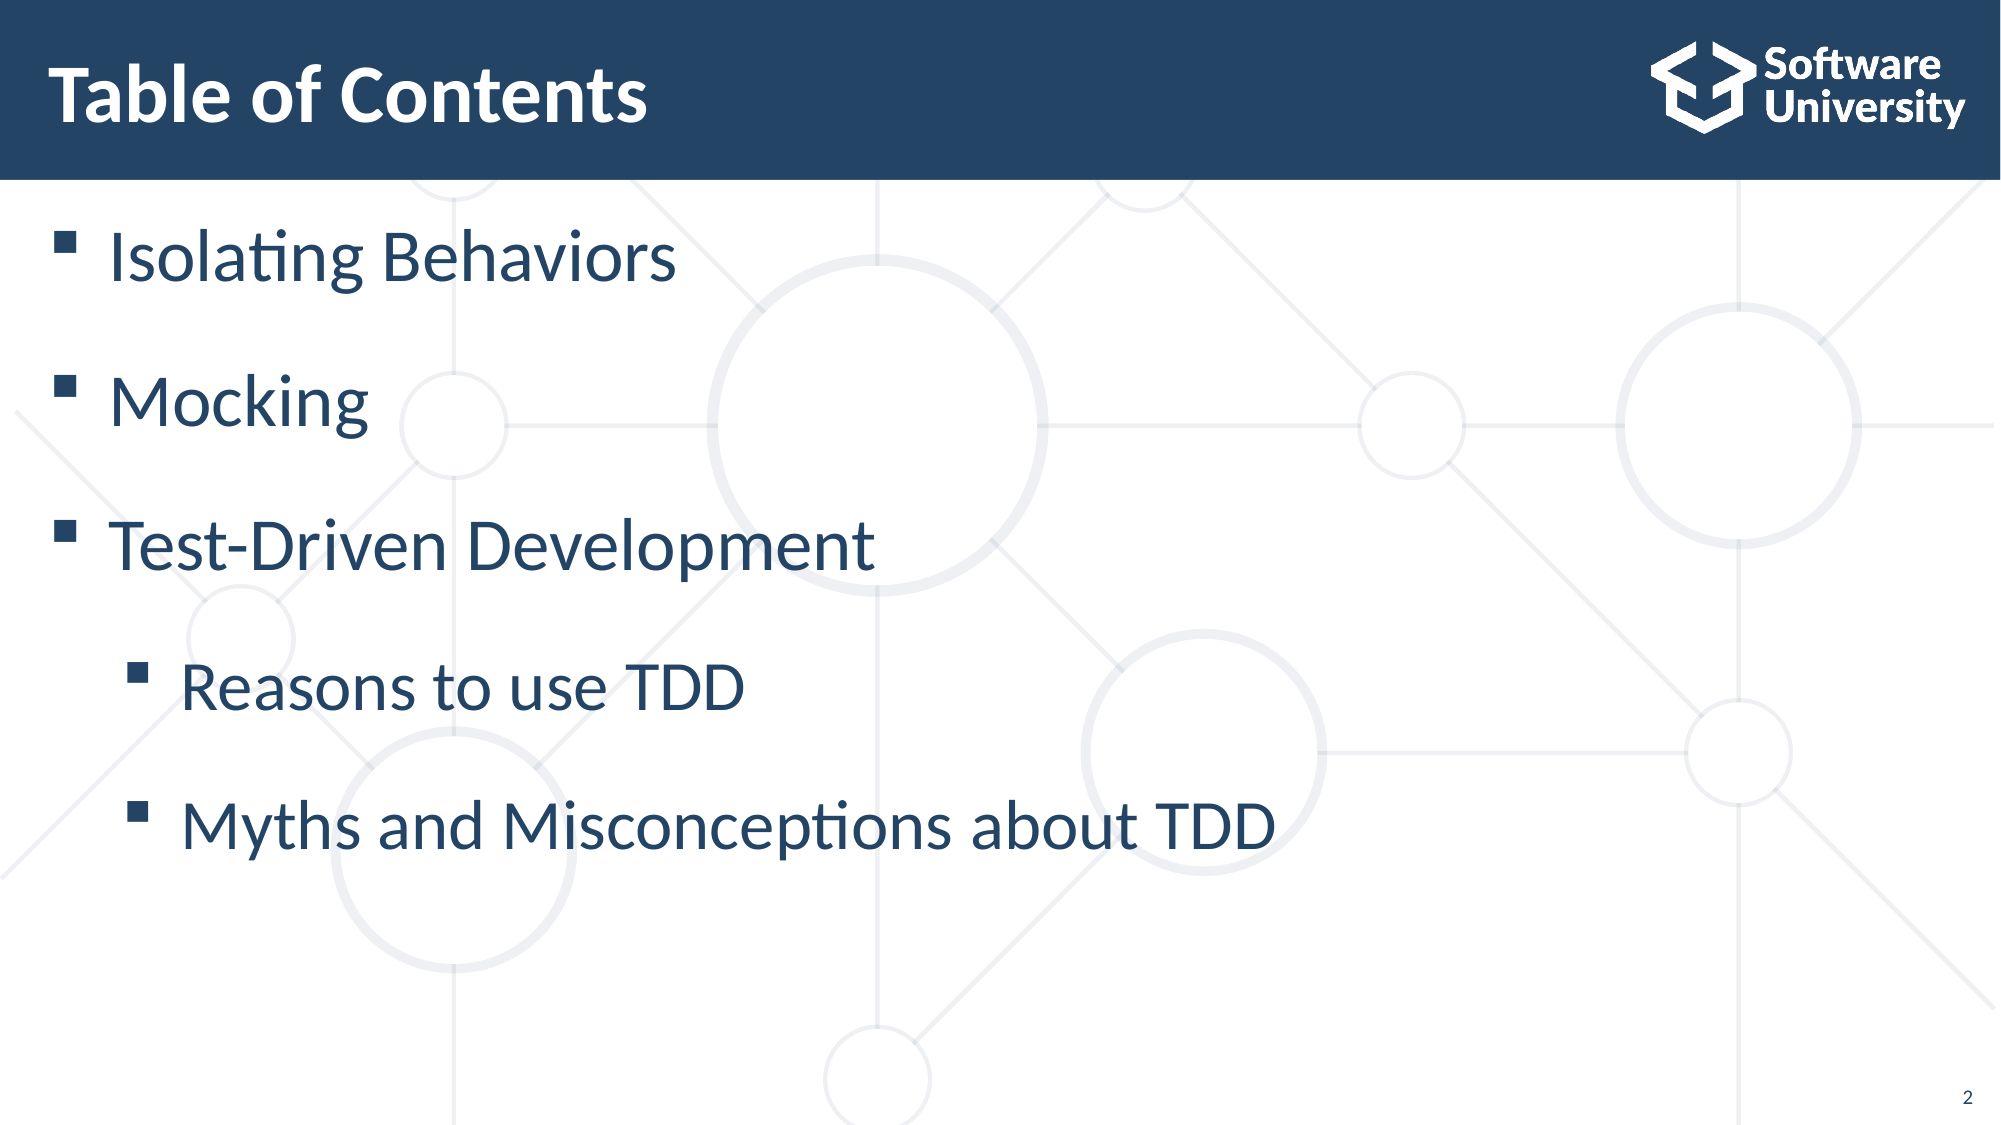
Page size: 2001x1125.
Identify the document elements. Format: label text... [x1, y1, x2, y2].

slide_number 2 [1927, 1067, 1989, 1117]
title Table of Contents [31, 16, 1625, 162]
picture [1651, 41, 1966, 134]
list Isolating Behaviors Mocking Test-Driven Development Reasons to use TDD Myths and Misconceptions about TDD [31, 196, 1970, 1104]
